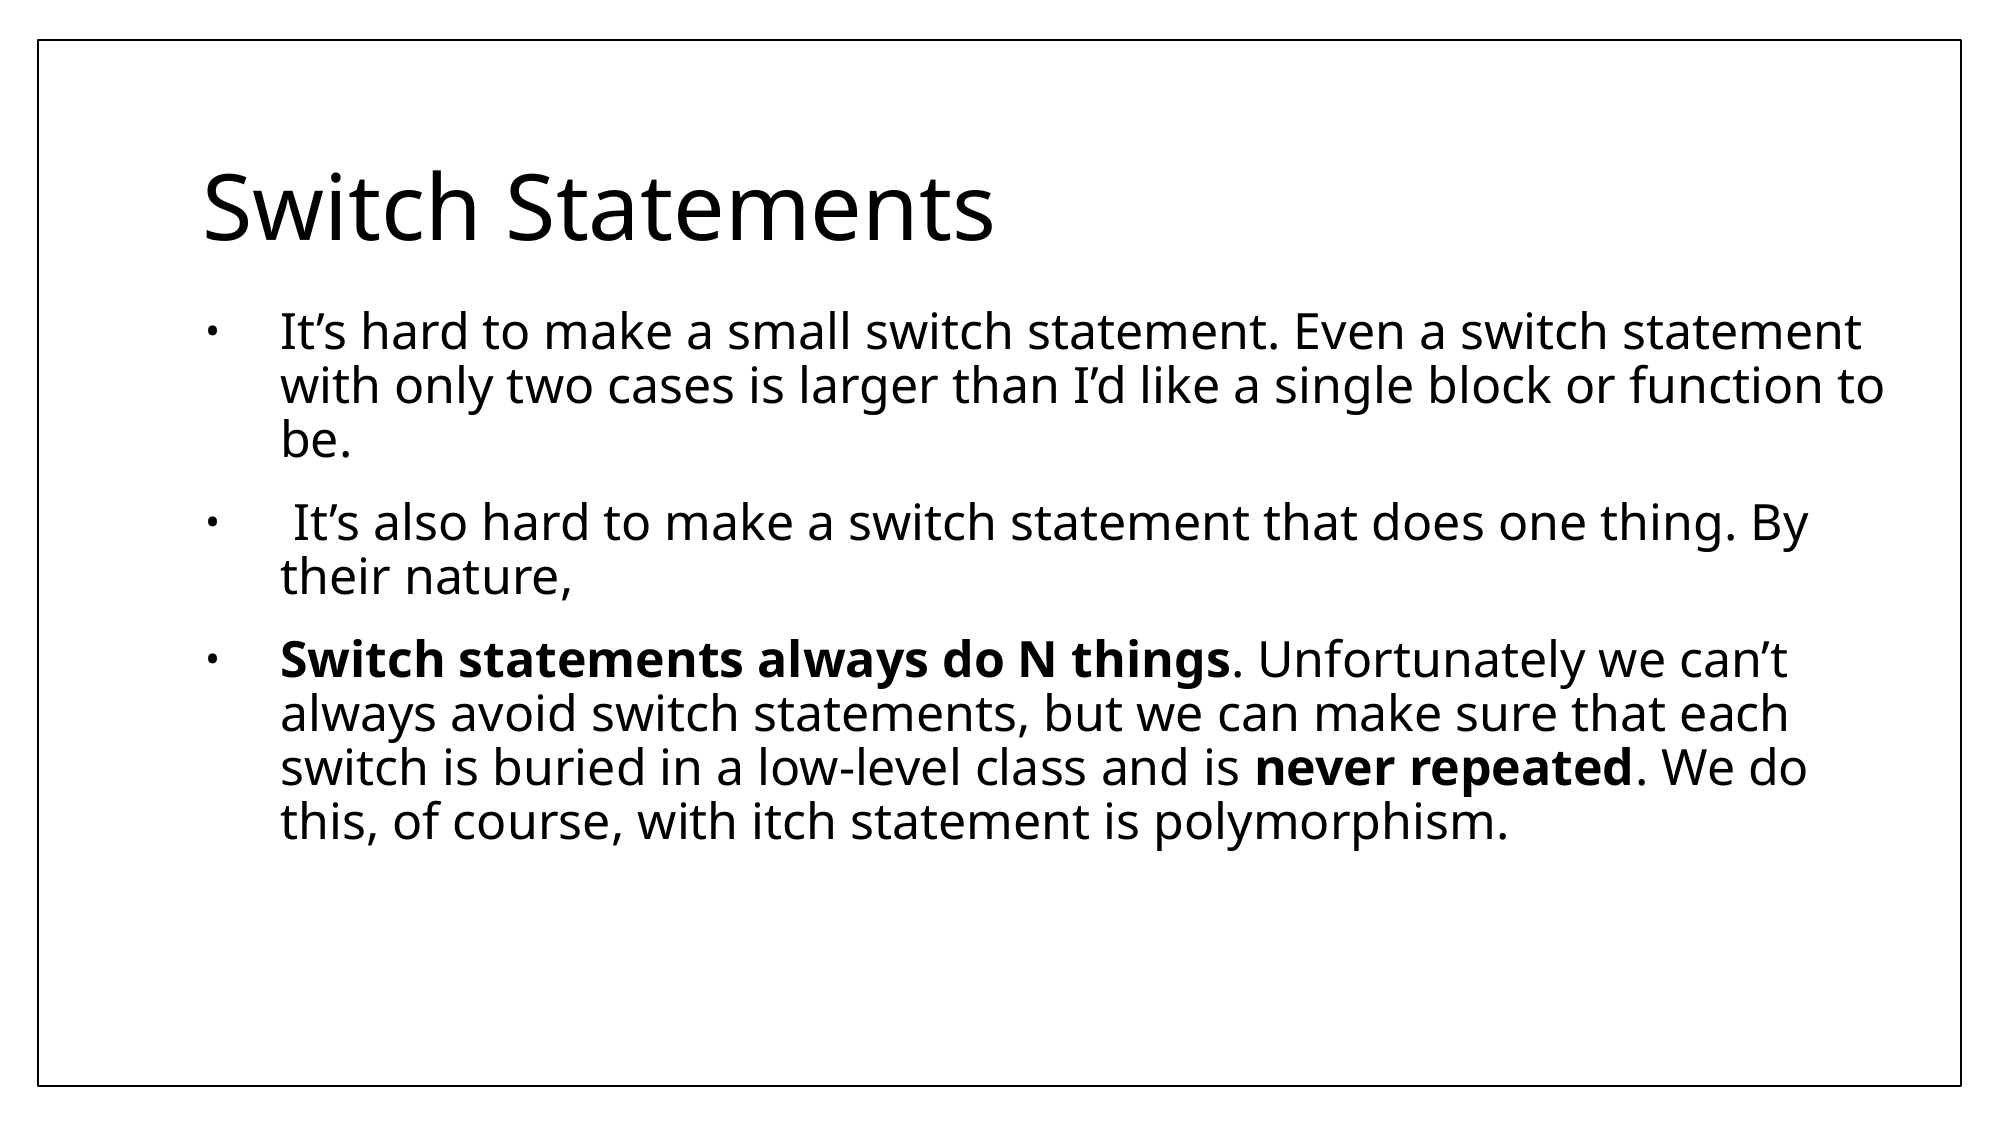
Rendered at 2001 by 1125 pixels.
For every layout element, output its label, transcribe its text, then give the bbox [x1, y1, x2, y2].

list It’s hard to make a small switch statement. Even a switch statement with only two cases is larger than I’d like a single block or function to be. It’s also hard to make a switch statement that does one thing. By their nature, Switch statements always do N things. Unfortunately we can’t always avoid switch statements, but we can make sure that each switch is buried in a low-level class and is never repeated. We do this, of course, with itch statement is polymorphism. [190, 298, 1914, 962]
title Switch Statements [187, 99, 1808, 323]
